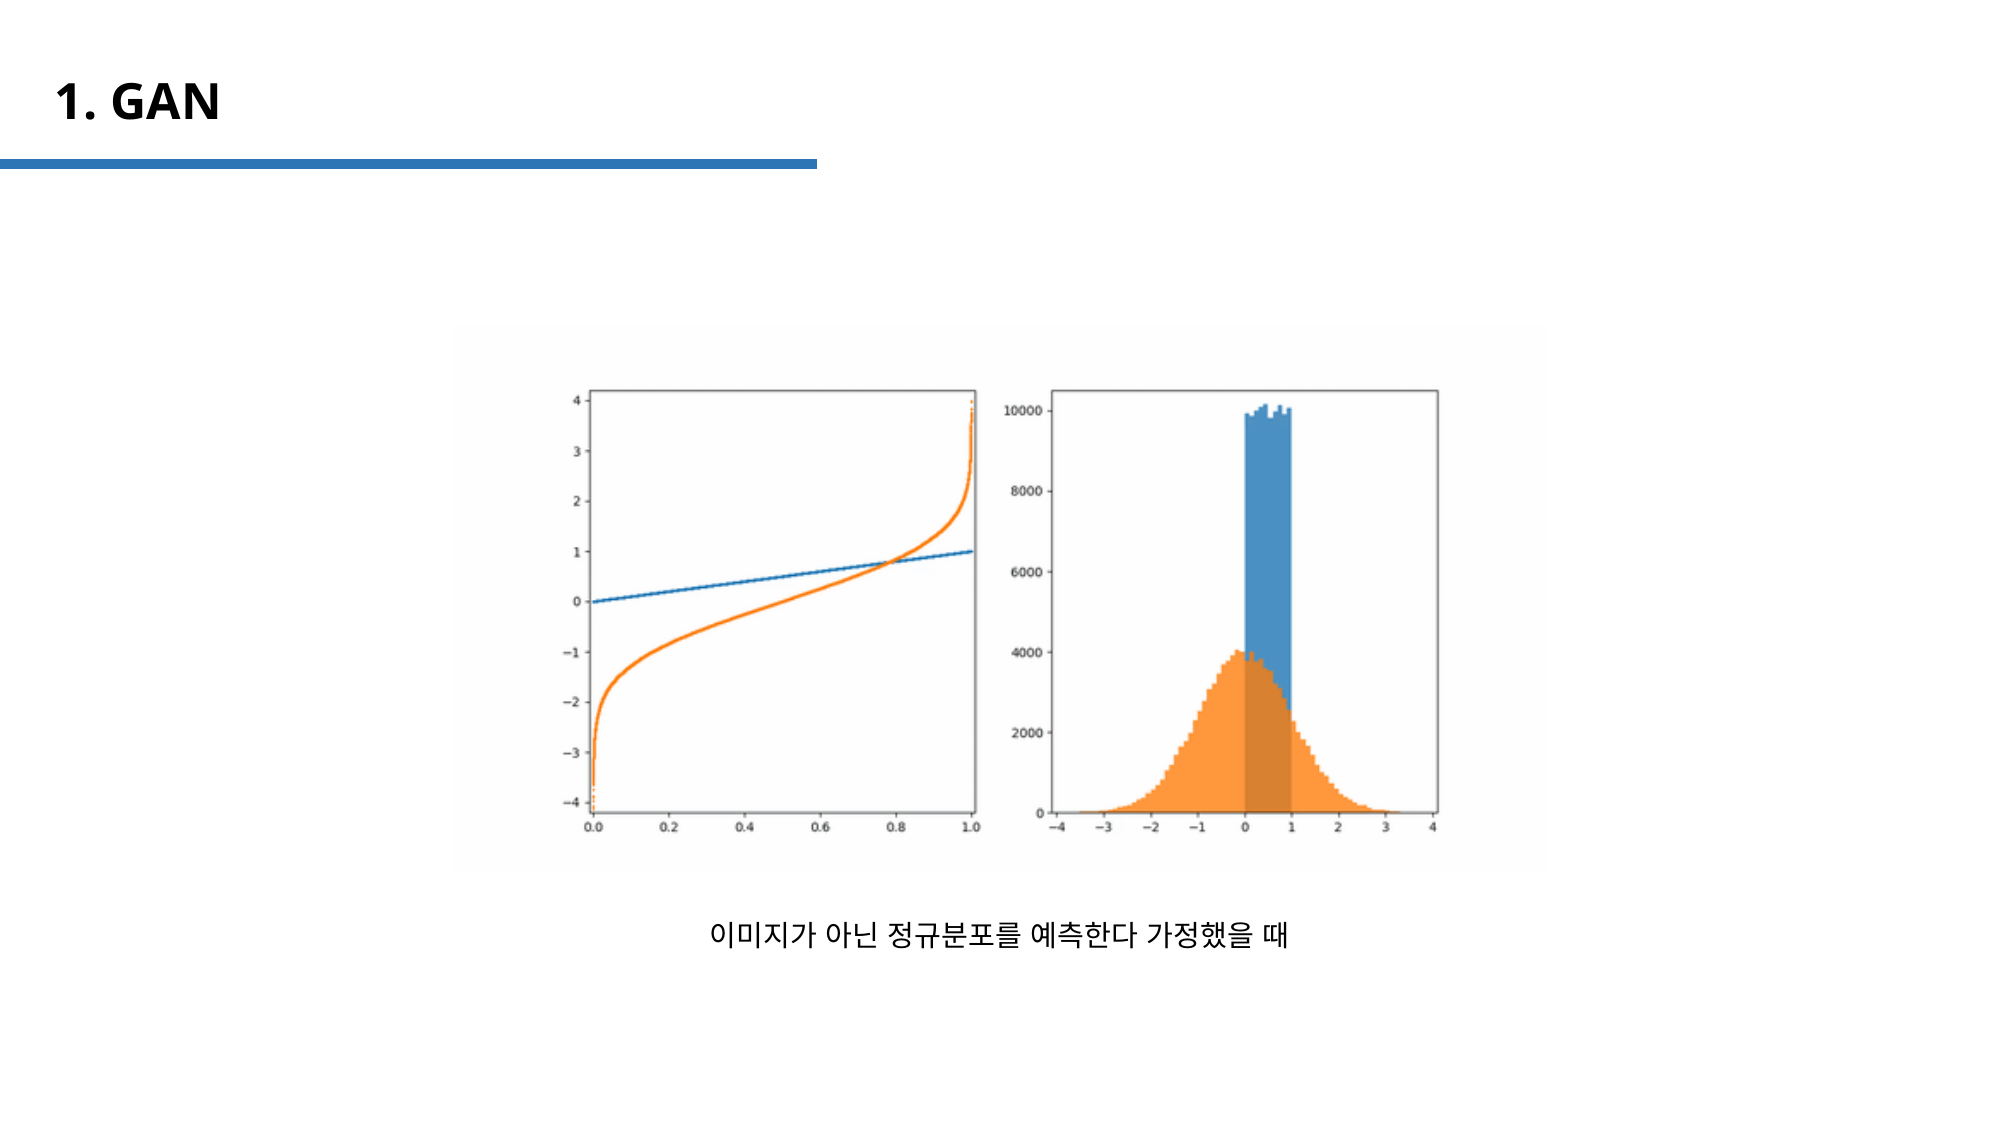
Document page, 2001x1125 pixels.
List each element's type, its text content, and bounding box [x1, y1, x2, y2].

text_box 이미지가 아닌 정규분포를 예측한다 가정했을 때 [694, 910, 1306, 960]
picture [452, 325, 1547, 873]
text_box 1. GAN [40, 61, 238, 137]
